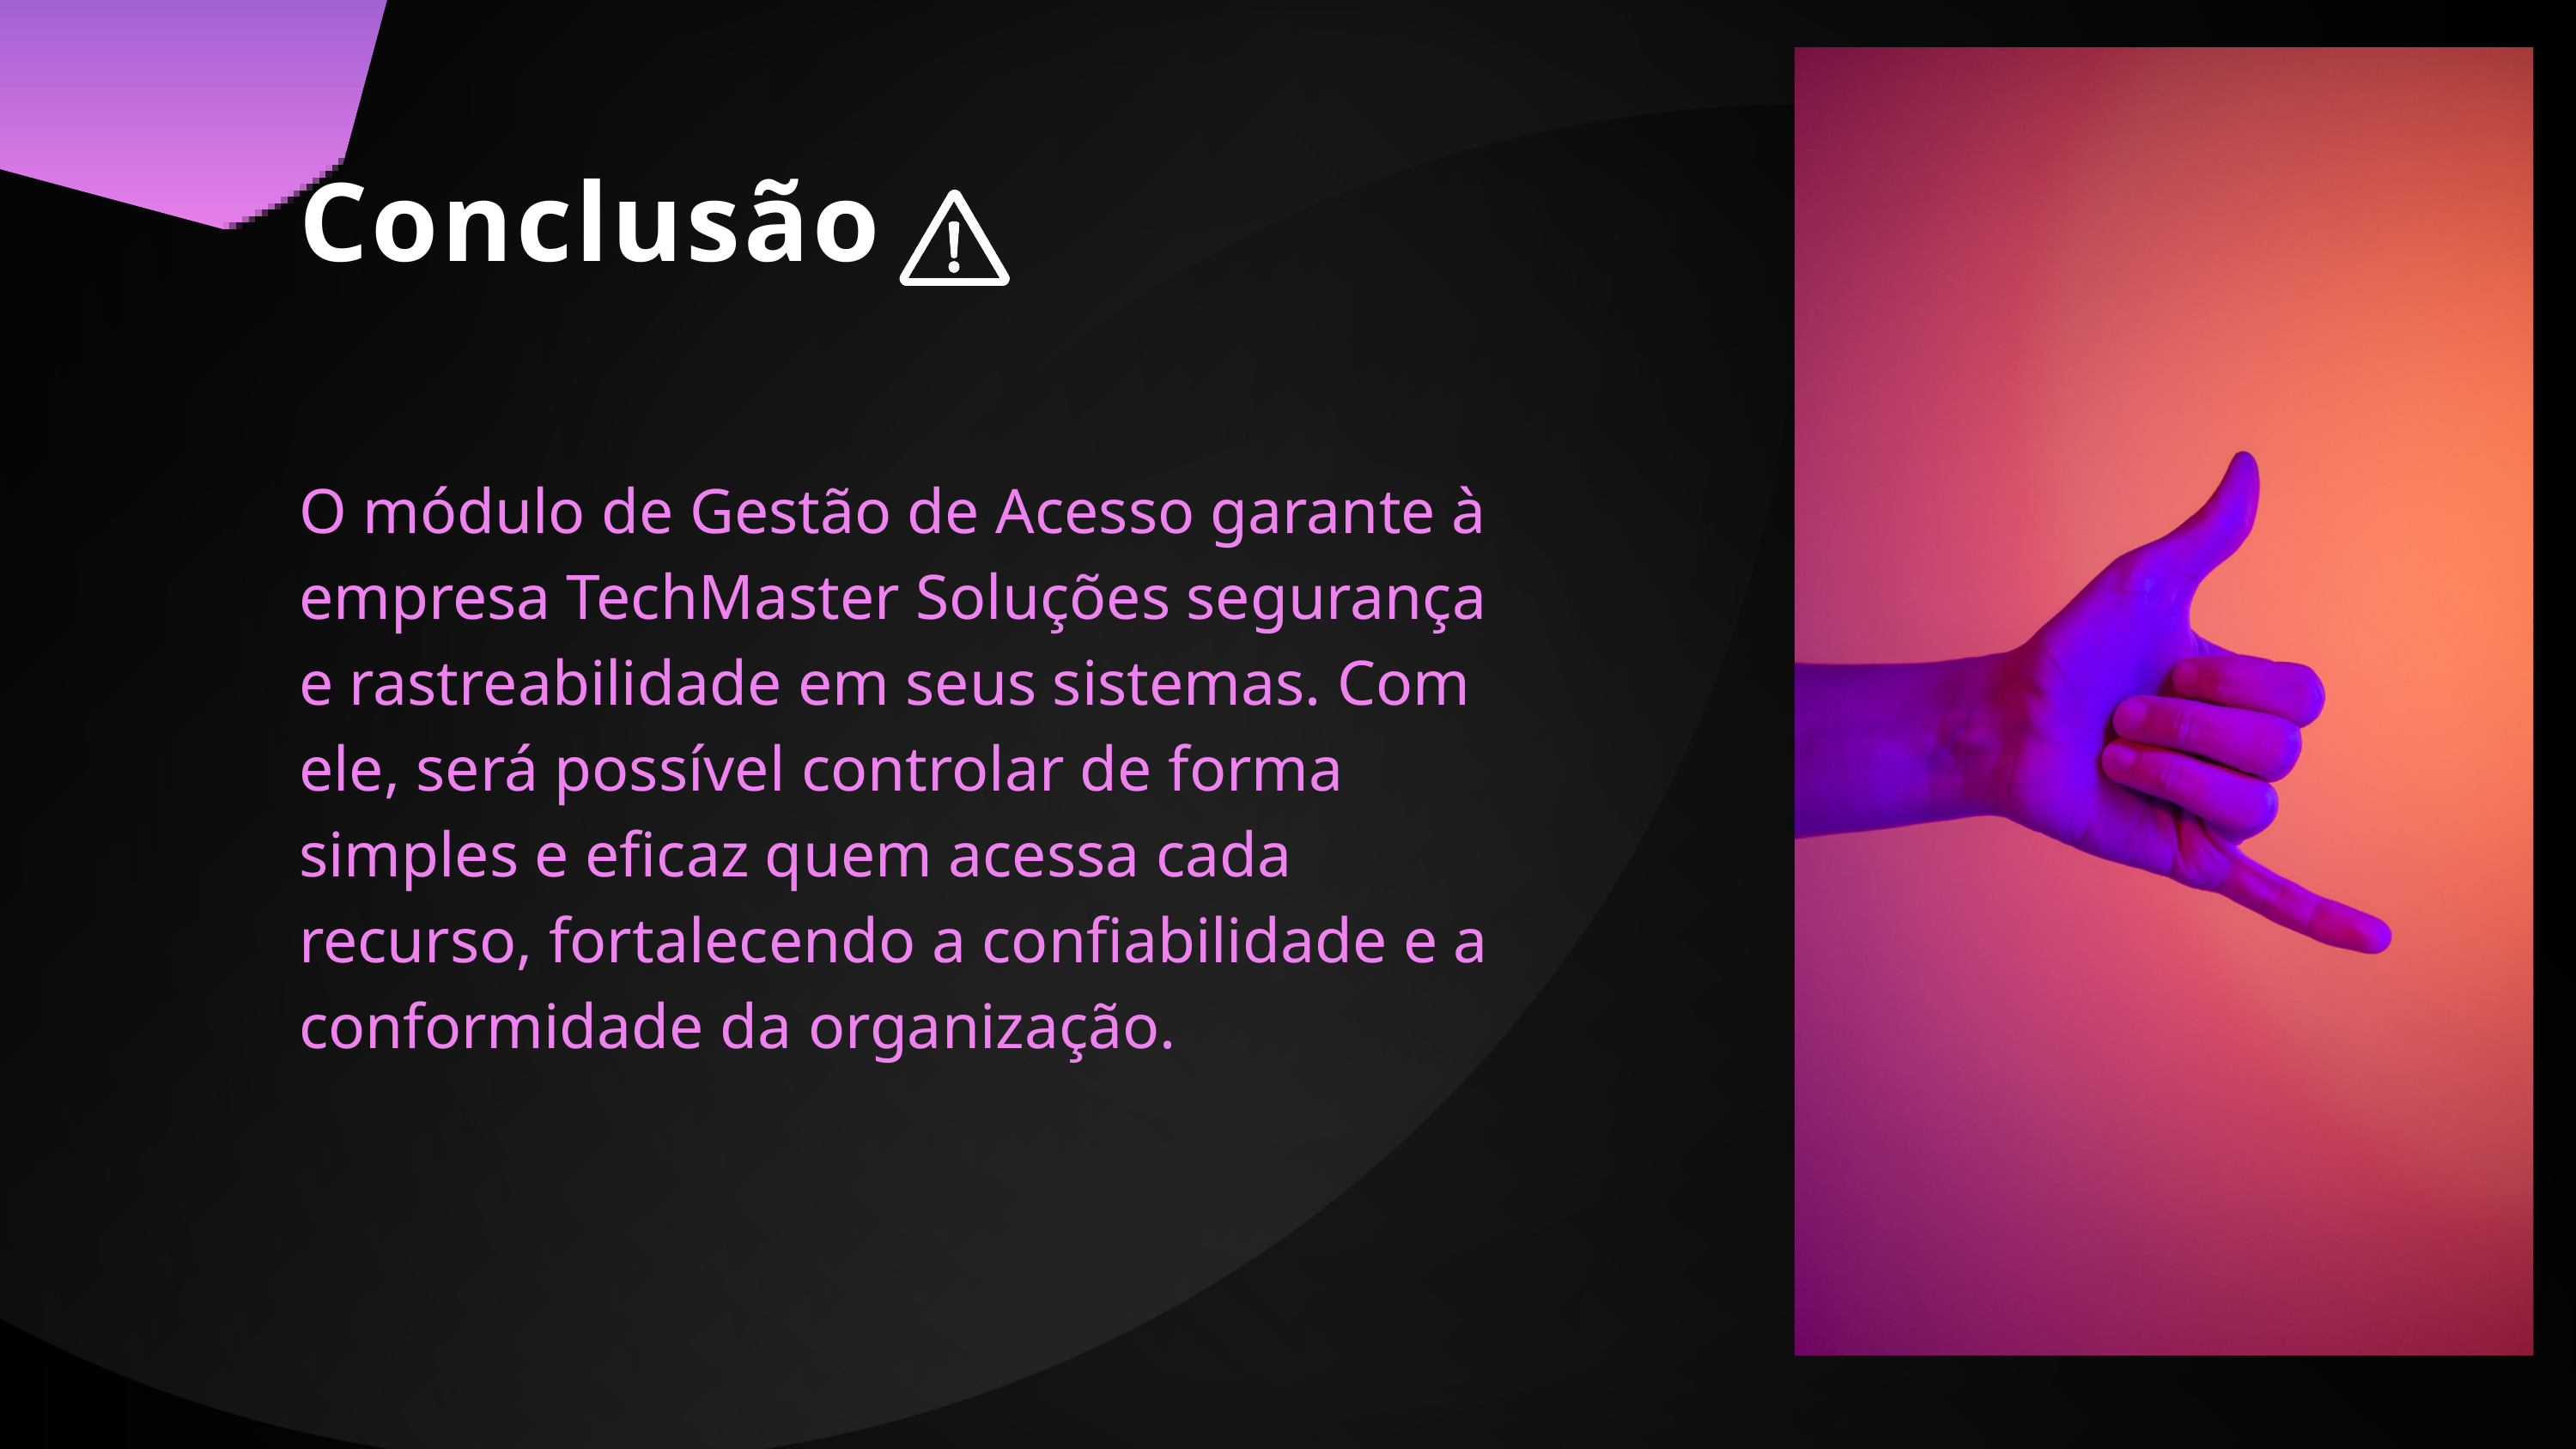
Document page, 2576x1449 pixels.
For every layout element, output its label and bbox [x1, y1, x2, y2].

text_box [1794, 47, 2534, 1355]
text_box [0, 0, 2576, 1449]
